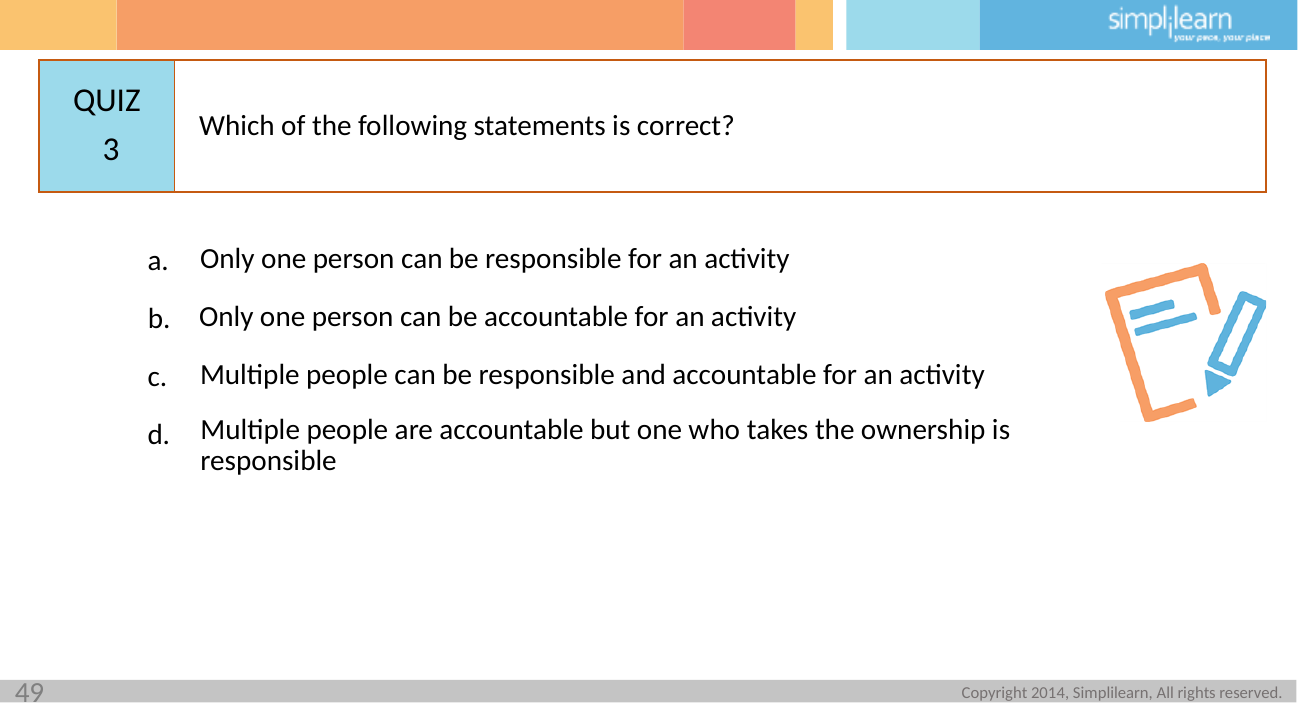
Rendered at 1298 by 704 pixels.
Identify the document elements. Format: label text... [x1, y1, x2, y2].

list Only one person can be accountable for an activity [184, 294, 1084, 340]
list Only one person can be responsible for an activity [185, 236, 1084, 282]
list Multiple people can be responsible and accountable for an activity [185, 351, 1084, 398]
list 3 [64, 128, 158, 171]
list Multiple people are accountable but one who takes the ownership is responsible [185, 406, 1084, 485]
list Which of the following statements is correct? [184, 71, 1254, 182]
picture [1107, 0, 1270, 47]
